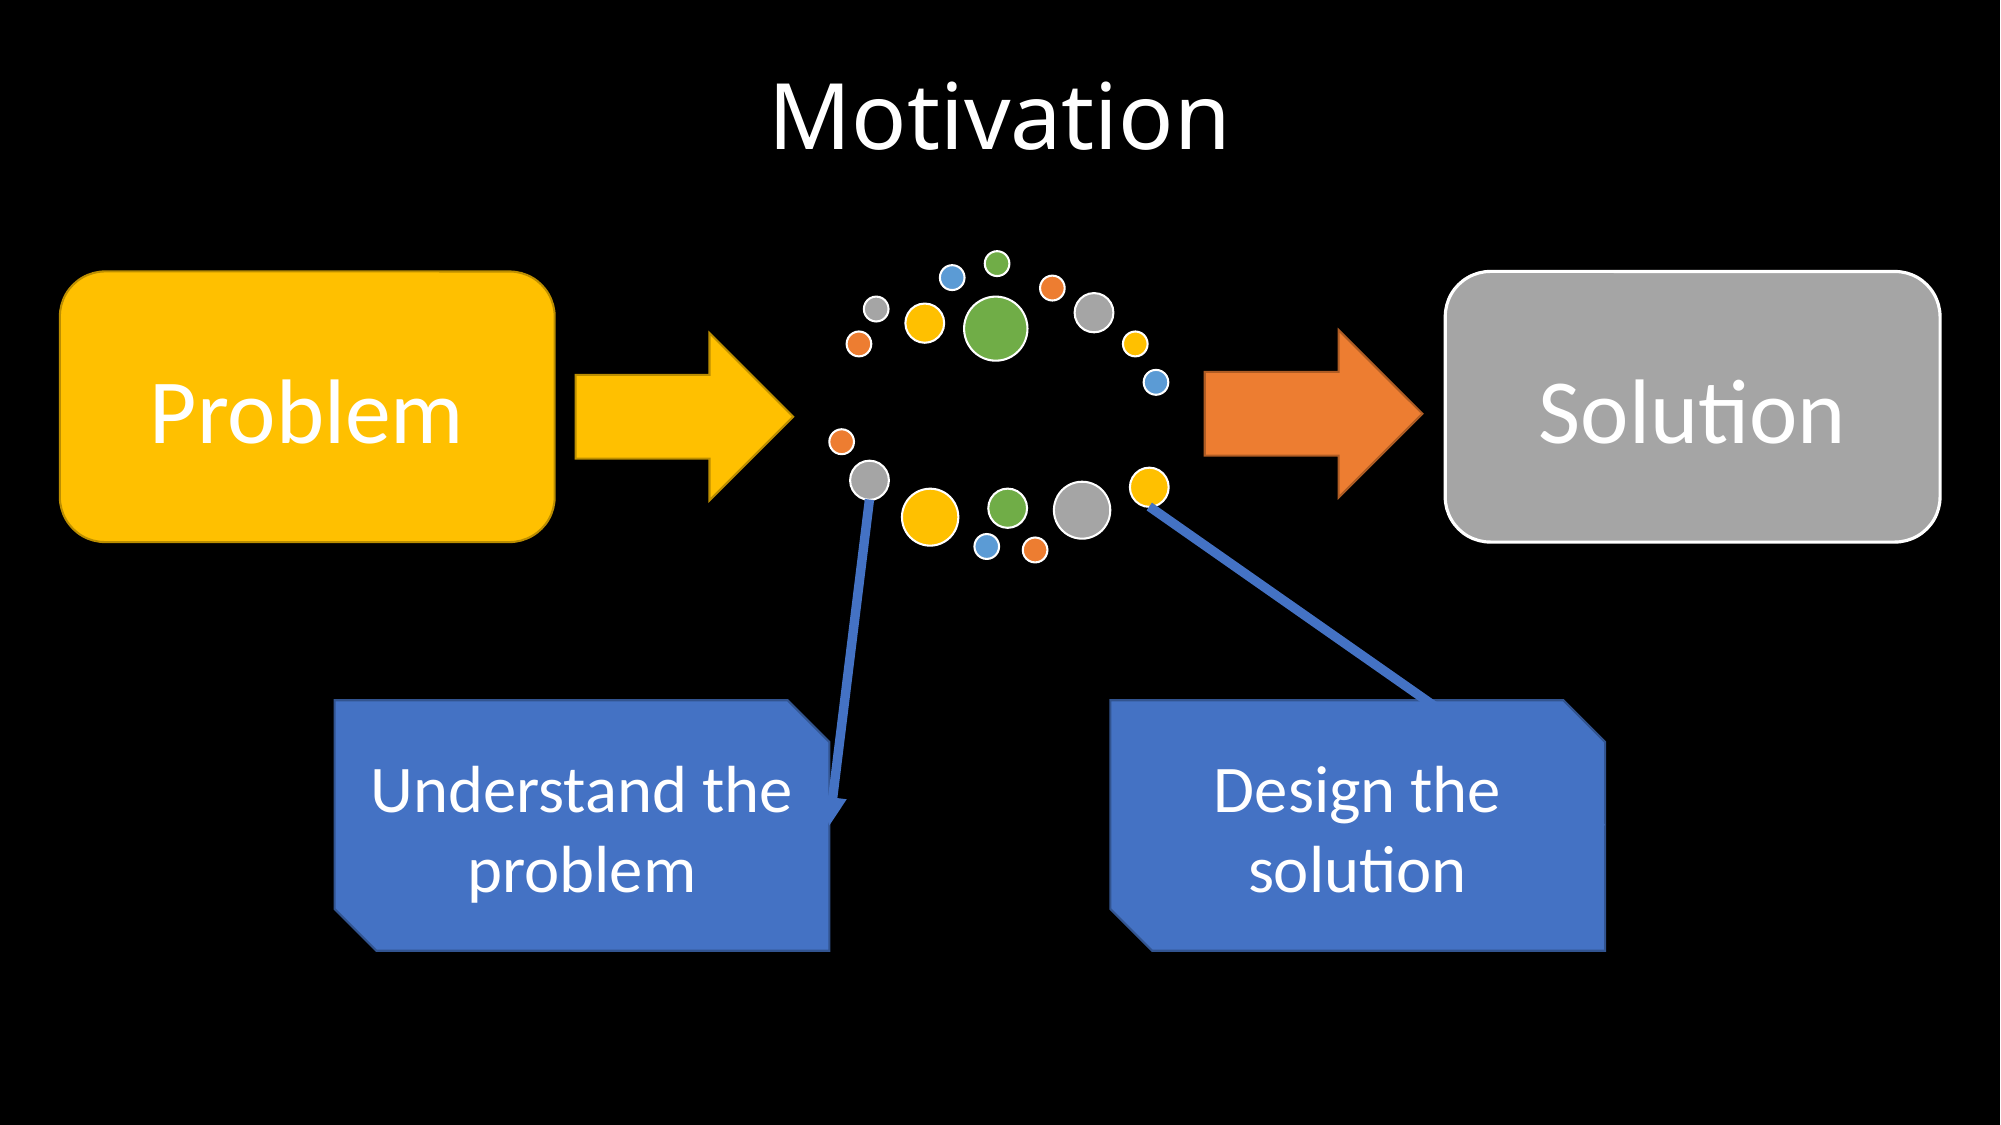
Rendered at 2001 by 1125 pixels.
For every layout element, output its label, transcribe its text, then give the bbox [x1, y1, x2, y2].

text_box Design the solution [1109, 699, 1607, 952]
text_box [1149, 506, 1358, 701]
title Motivation [137, 11, 1863, 229]
text_box Understand the problem [333, 699, 831, 952]
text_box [59, 251, 1940, 563]
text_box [581, 499, 870, 701]
